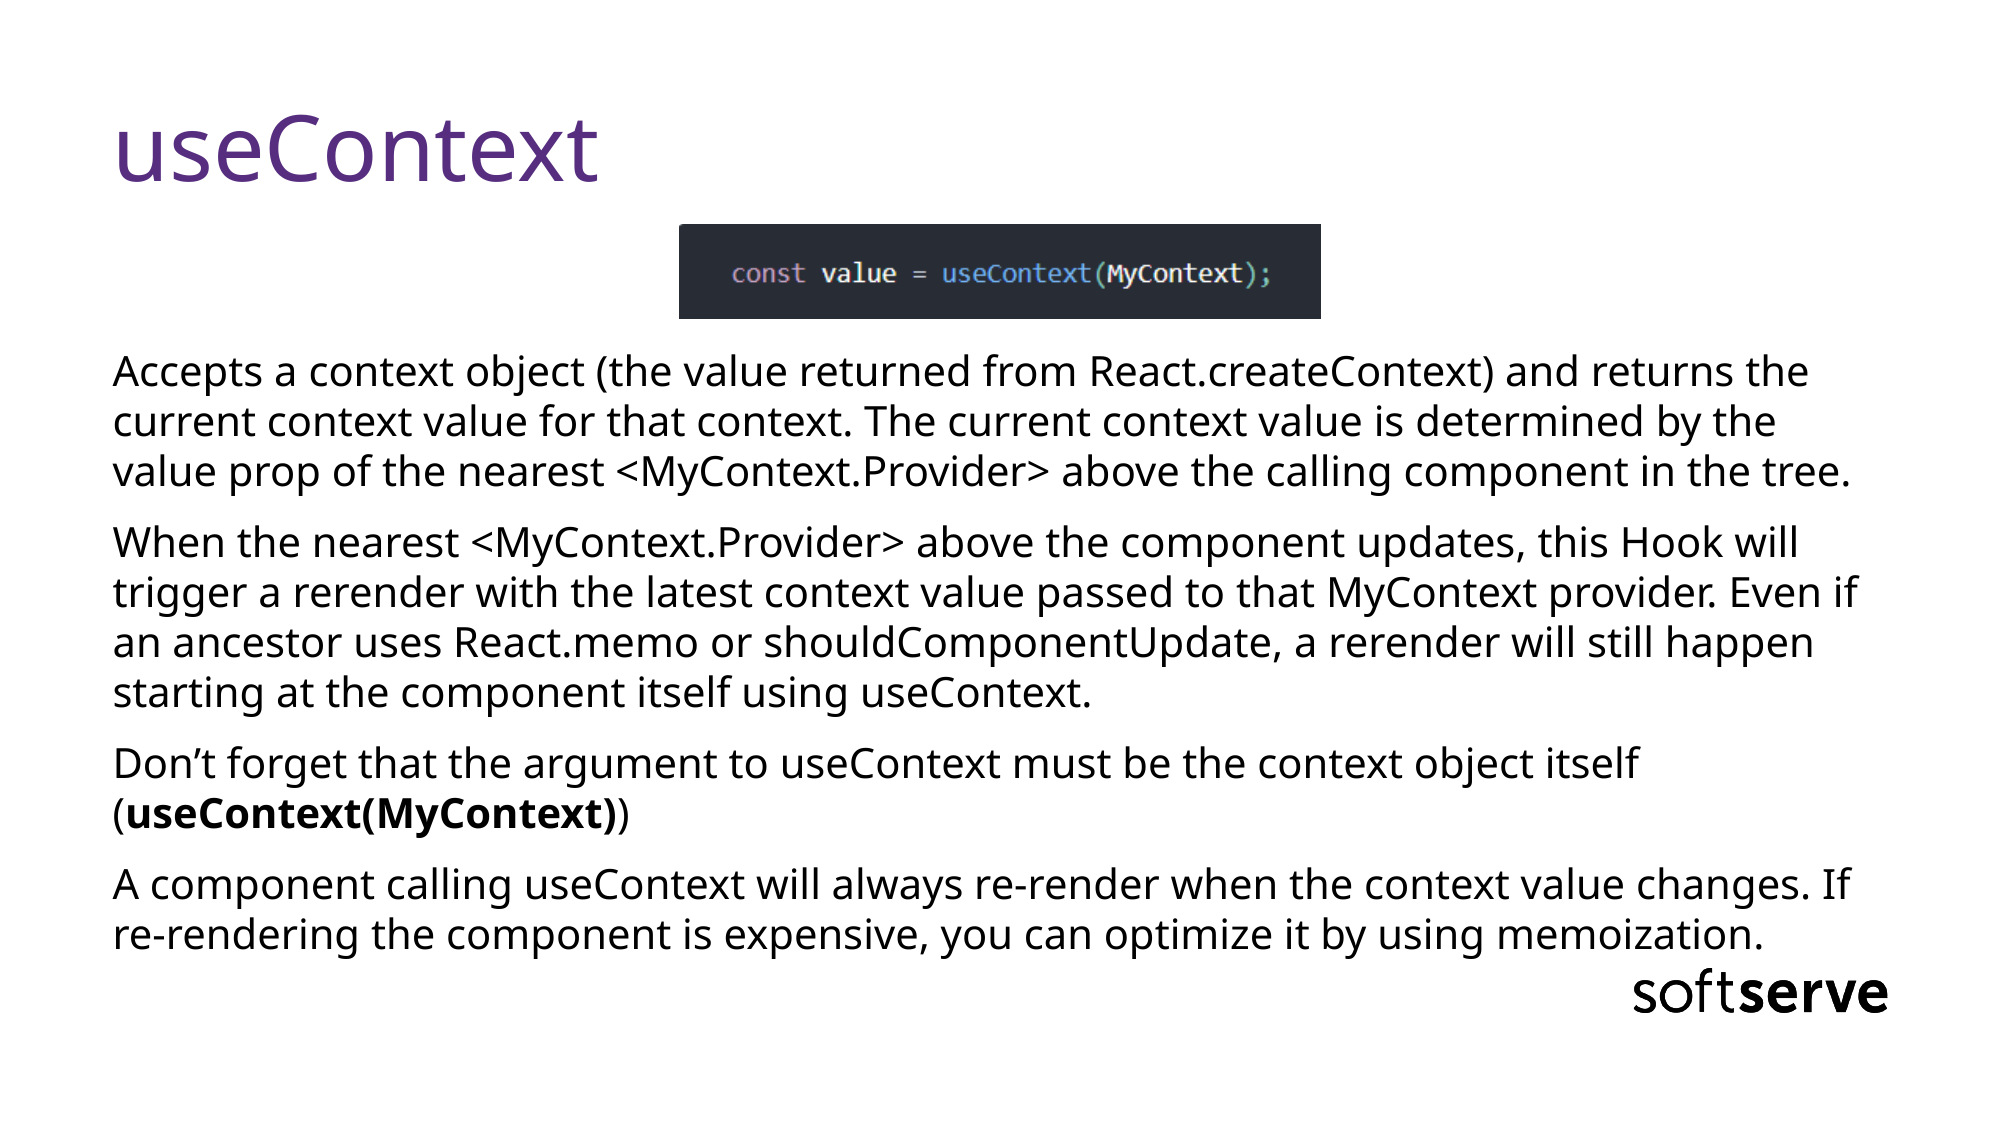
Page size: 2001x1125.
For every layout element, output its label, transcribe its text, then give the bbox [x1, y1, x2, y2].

list Accepts a context object (the value returned from React.createContext) and returns the current context value for that context. The current context value is determined by the value prop of the nearest <MyContext.Provider> above the calling component in the tree. When the nearest <MyContext.Provider> above the component updates, this Hook will trigger a rerender with the latest context value passed to that MyContext provider. Even if an ancestor uses React.memo or shouldComponentUpdate, a rerender will still happen starting at the component itself using useContext. Don’t forget that the argument to useContext must be the context object itself (useContext(MyContext)) A component calling useContext will always re-render when the context value changes. If re-rendering the component is expensive, you can optimize it by using memoization. [112, 337, 1888, 900]
picture [1633, 968, 1888, 1013]
title useContext [112, 112, 1888, 225]
picture [679, 224, 1321, 319]
